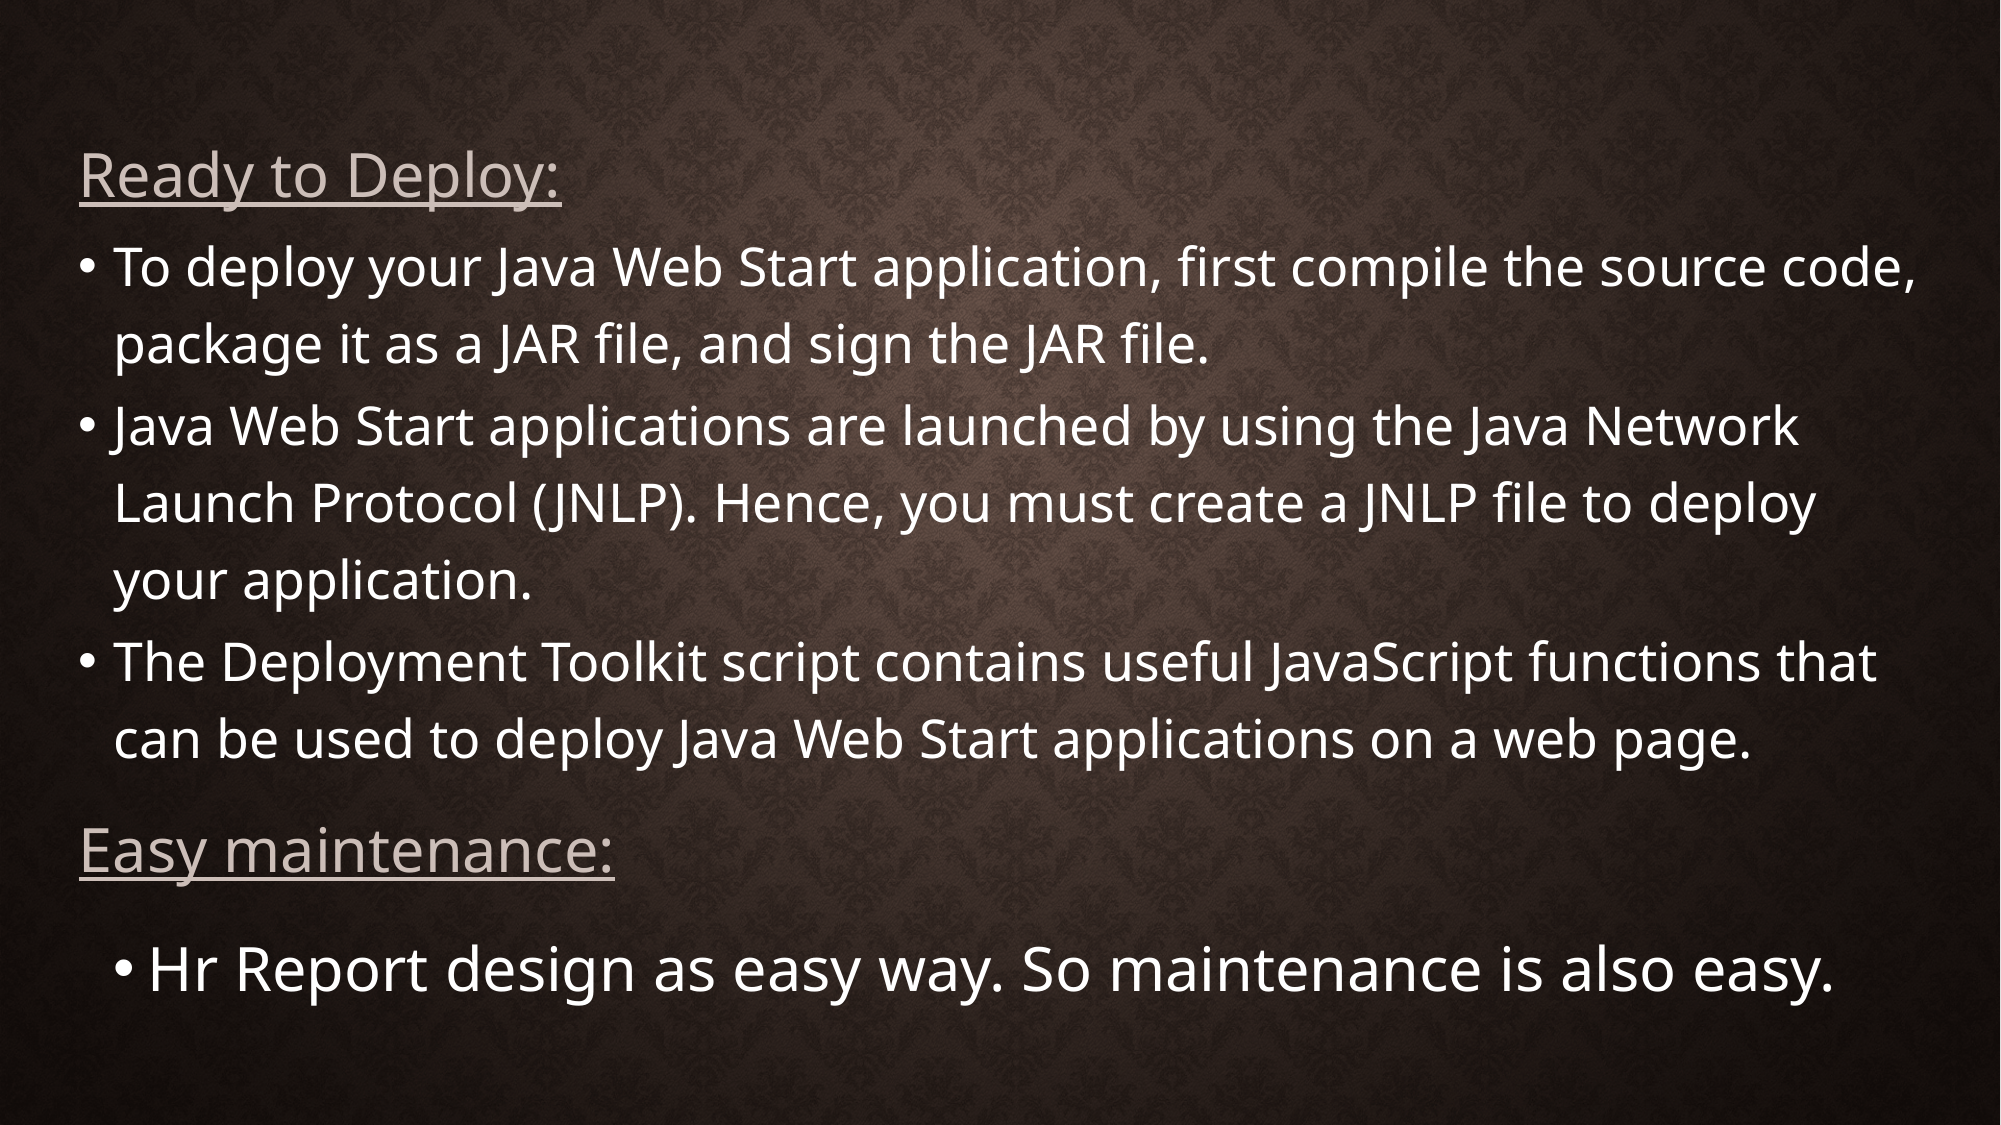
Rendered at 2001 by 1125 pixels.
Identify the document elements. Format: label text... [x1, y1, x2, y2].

list Ready to Deploy: To deploy your Java Web Start application, first compile the source code, package it as a JAR file, and sign the JAR file. Java Web Start applications are launched by using the Java Network Launch Protocol (JNLP). Hence, you must create a JNLP file to deploy your application. The Deployment Toolkit script contains useful JavaScript functions that can be used to deploy Java Web Start applications on a web page. Easy maintenance: Hr Report design as easy way. So maintenance is also easy. [63, 92, 1936, 1066]
